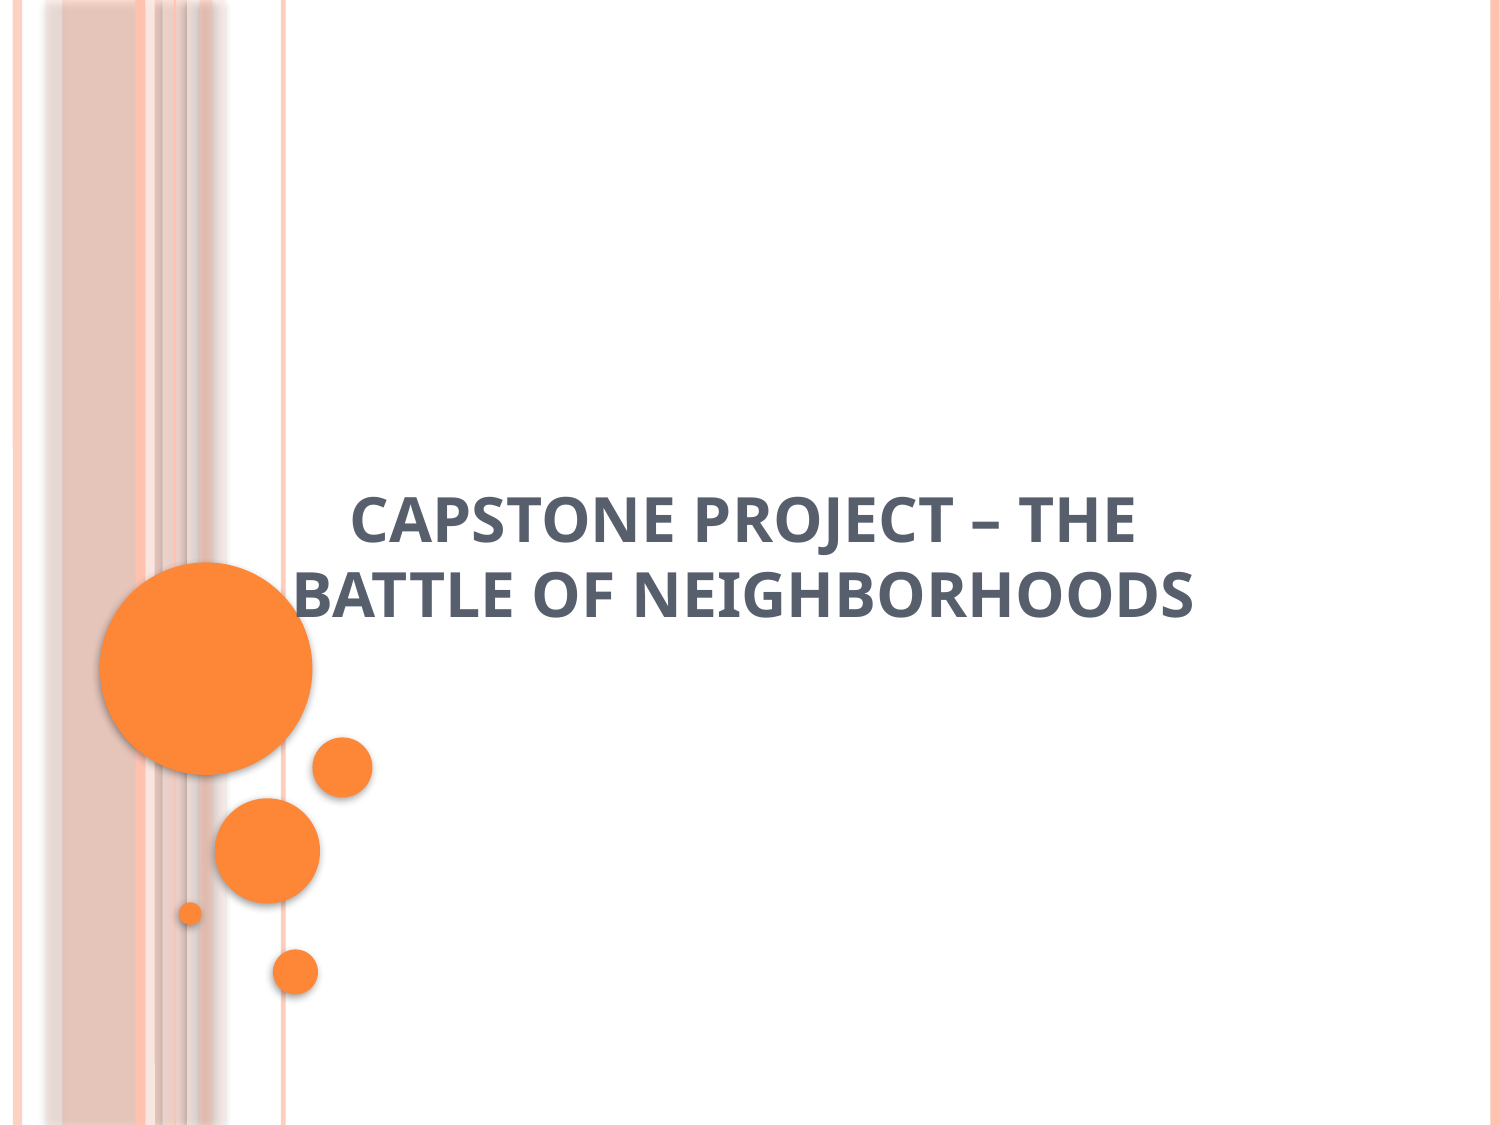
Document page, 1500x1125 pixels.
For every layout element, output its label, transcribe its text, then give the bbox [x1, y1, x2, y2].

title Capstone Project – The Battle of Neighborhoods [237, 337, 1250, 713]
